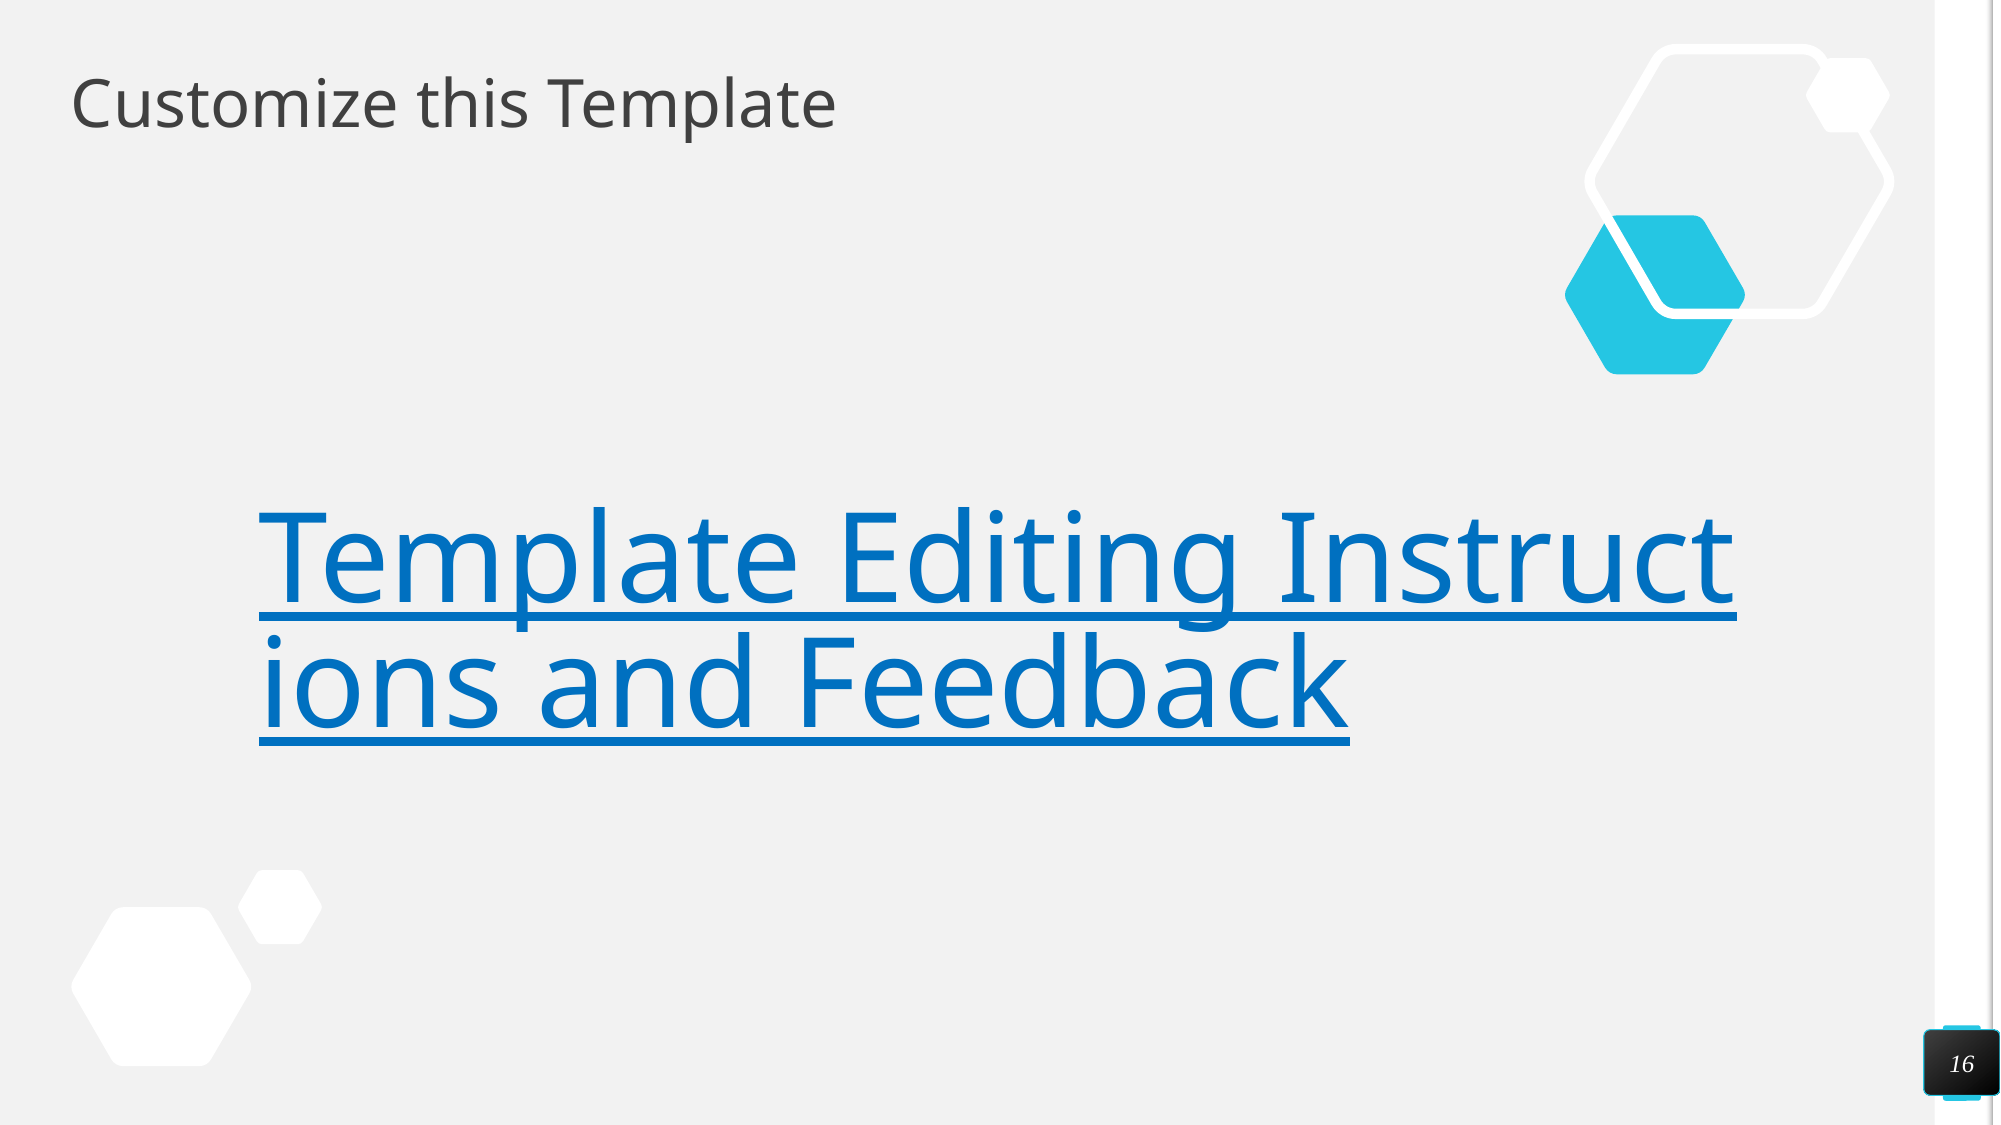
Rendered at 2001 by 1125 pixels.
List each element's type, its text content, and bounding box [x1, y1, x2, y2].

list Template Editing Instructions and Feedback [258, 355, 1742, 770]
title Customize this Template [70, 70, 1930, 142]
slide_number 16 [1923, 1029, 2000, 1096]
